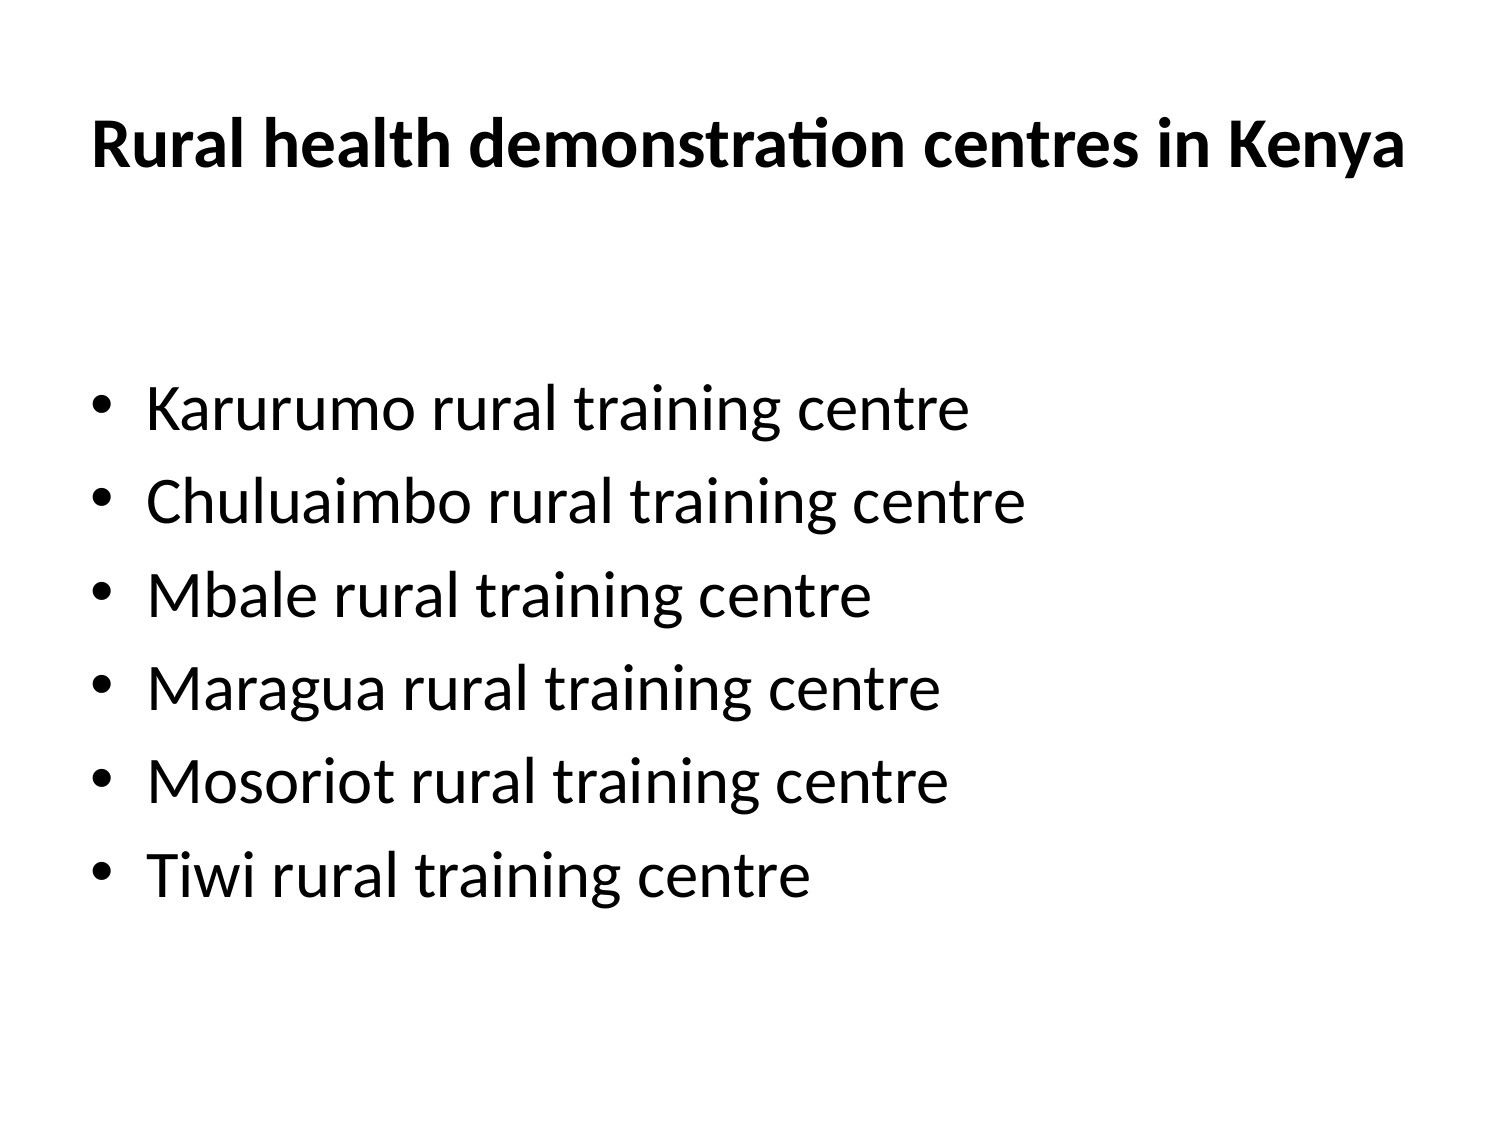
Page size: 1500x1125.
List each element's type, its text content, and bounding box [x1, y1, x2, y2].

title Rural health demonstration centres in Kenya [75, 45, 1425, 233]
list Karurumo rural training centre Chuluaimbo rural training centre Mbale rural training centre Maragua rural training centre Mosoriot rural training centre Tiwi rural training centre [75, 262, 1425, 1005]
